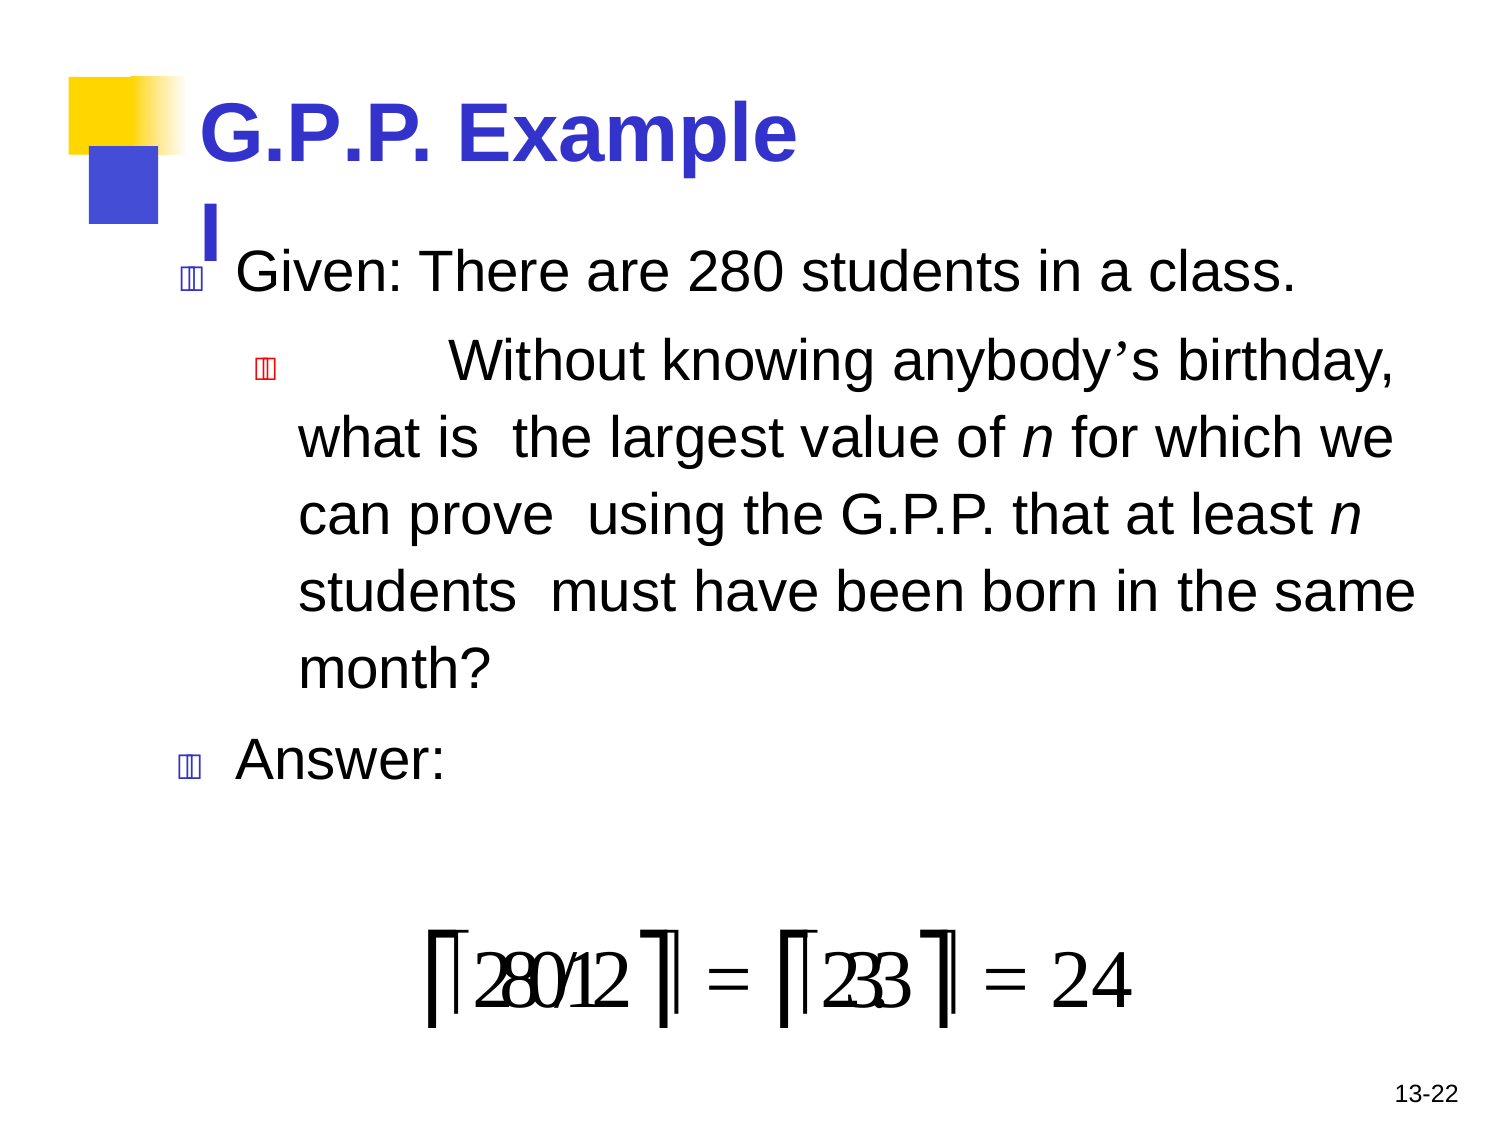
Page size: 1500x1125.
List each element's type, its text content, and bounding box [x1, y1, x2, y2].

slide_number 13-22 [1392, 1078, 1465, 1125]
title G.P.P. Example I [197, 75, 859, 212]
picture [131, 76, 186, 155]
text_box  Given: There are 280 students in a class.  Without knowing anybody’s birthday, what is the largest value of n for which we can prove using the G.P.P. that at least n students must have been born in the same month?  Answer: ⎡280/12⎤ = ⎡23.3⎤ = 24 [175, 212, 1455, 1024]
